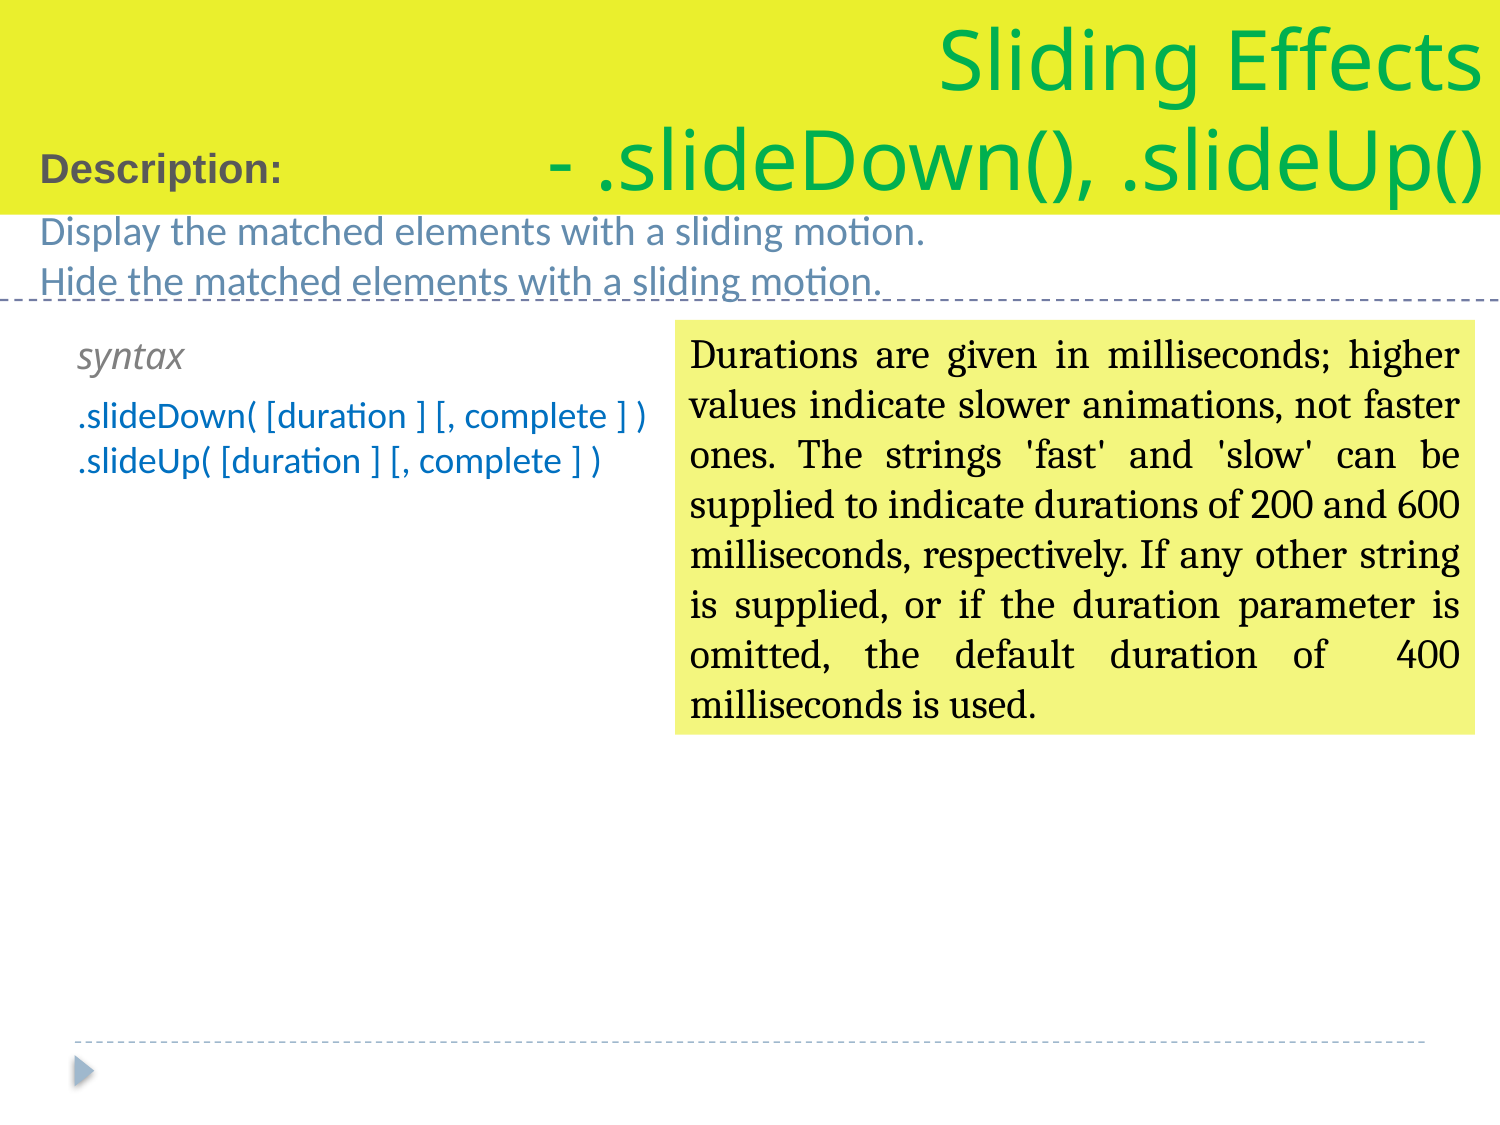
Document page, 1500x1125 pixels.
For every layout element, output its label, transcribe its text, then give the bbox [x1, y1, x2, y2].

text_box .slideDown( [duration ] [, complete ] ) .slideUp( [duration ] [, complete ] ) [62, 385, 675, 489]
text_box Sliding Effects - .slideDown(), .slideUp() [0, 0, 1500, 215]
text_box syntax [62, 324, 675, 385]
text_box Display the matched elements with a sliding motion. Hide the matched elements with a sliding motion. [24, 196, 1475, 299]
text_box Durations are given in milliseconds; higher values indicate slower animations, not faster ones. The strings 'fast' and 'slow' can be supplied to indicate durations of 200 and 600 milliseconds, respectively. If any other string is supplied, or if the duration parameter is omitted, the default duration of 400 milliseconds is used. [675, 319, 1475, 735]
text_box Description: [24, 134, 1438, 196]
